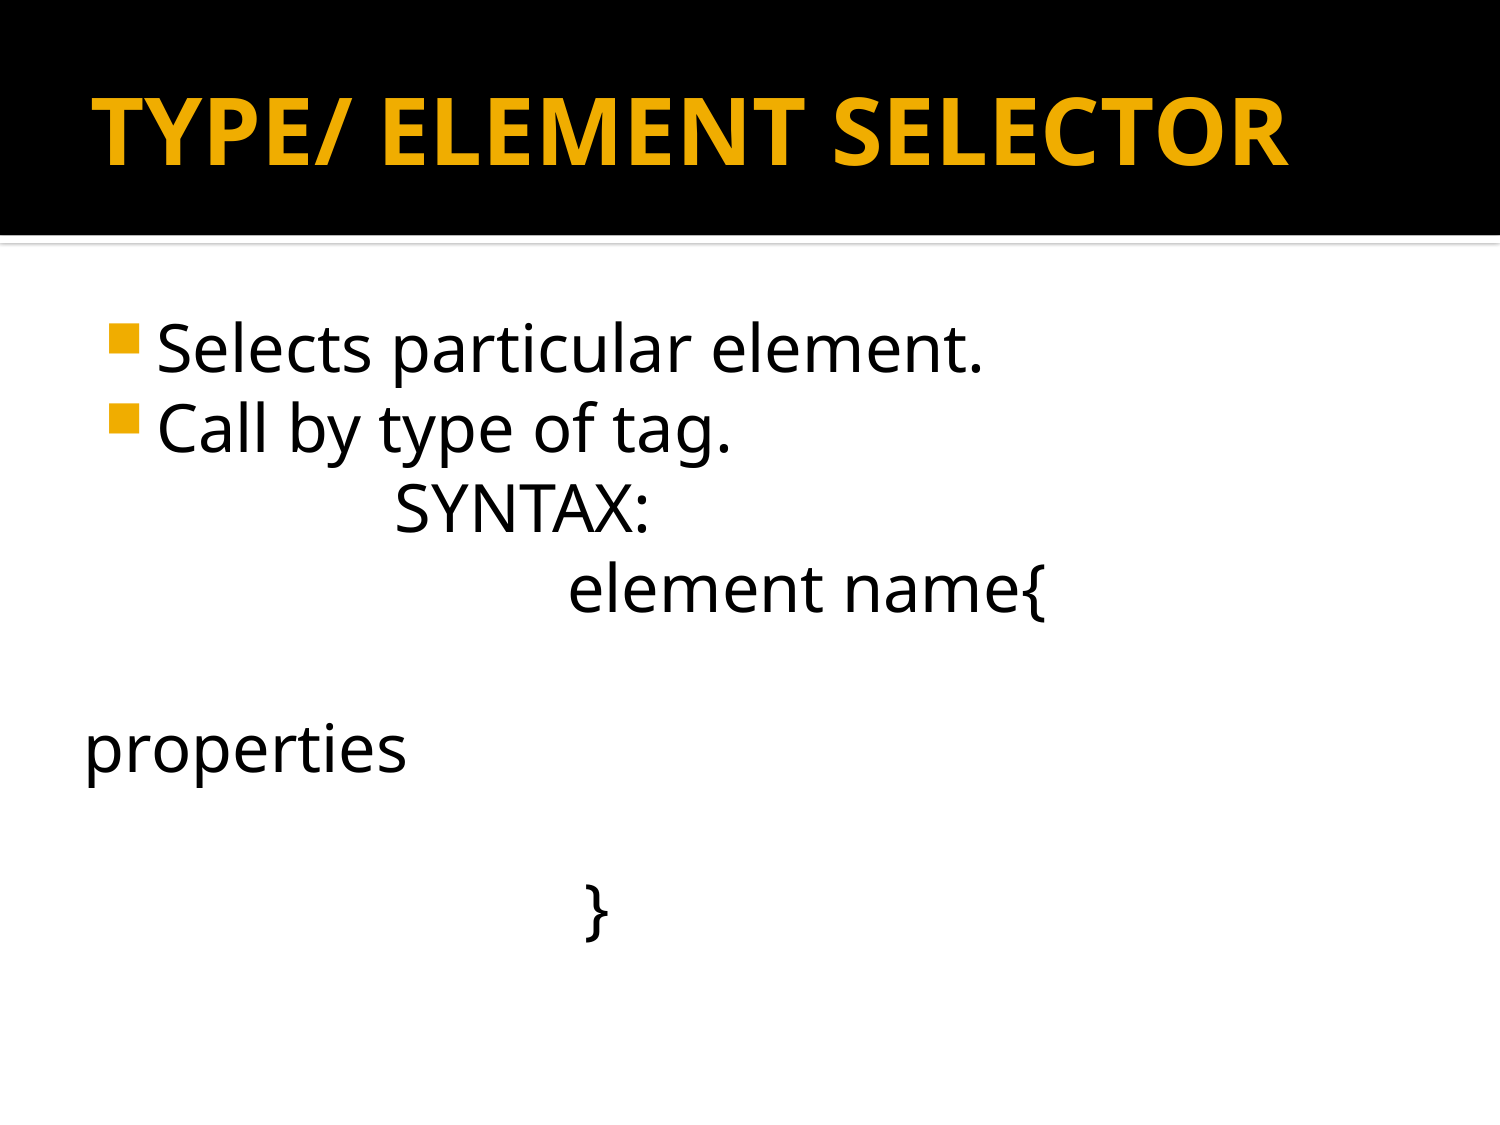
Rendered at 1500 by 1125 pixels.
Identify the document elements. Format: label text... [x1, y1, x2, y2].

title TYPE/ ELEMENT SELECTOR [75, 25, 1425, 231]
list Selects particular element. Call by type of tag. SYNTAX: element name{ properties } [75, 291, 1425, 1050]
